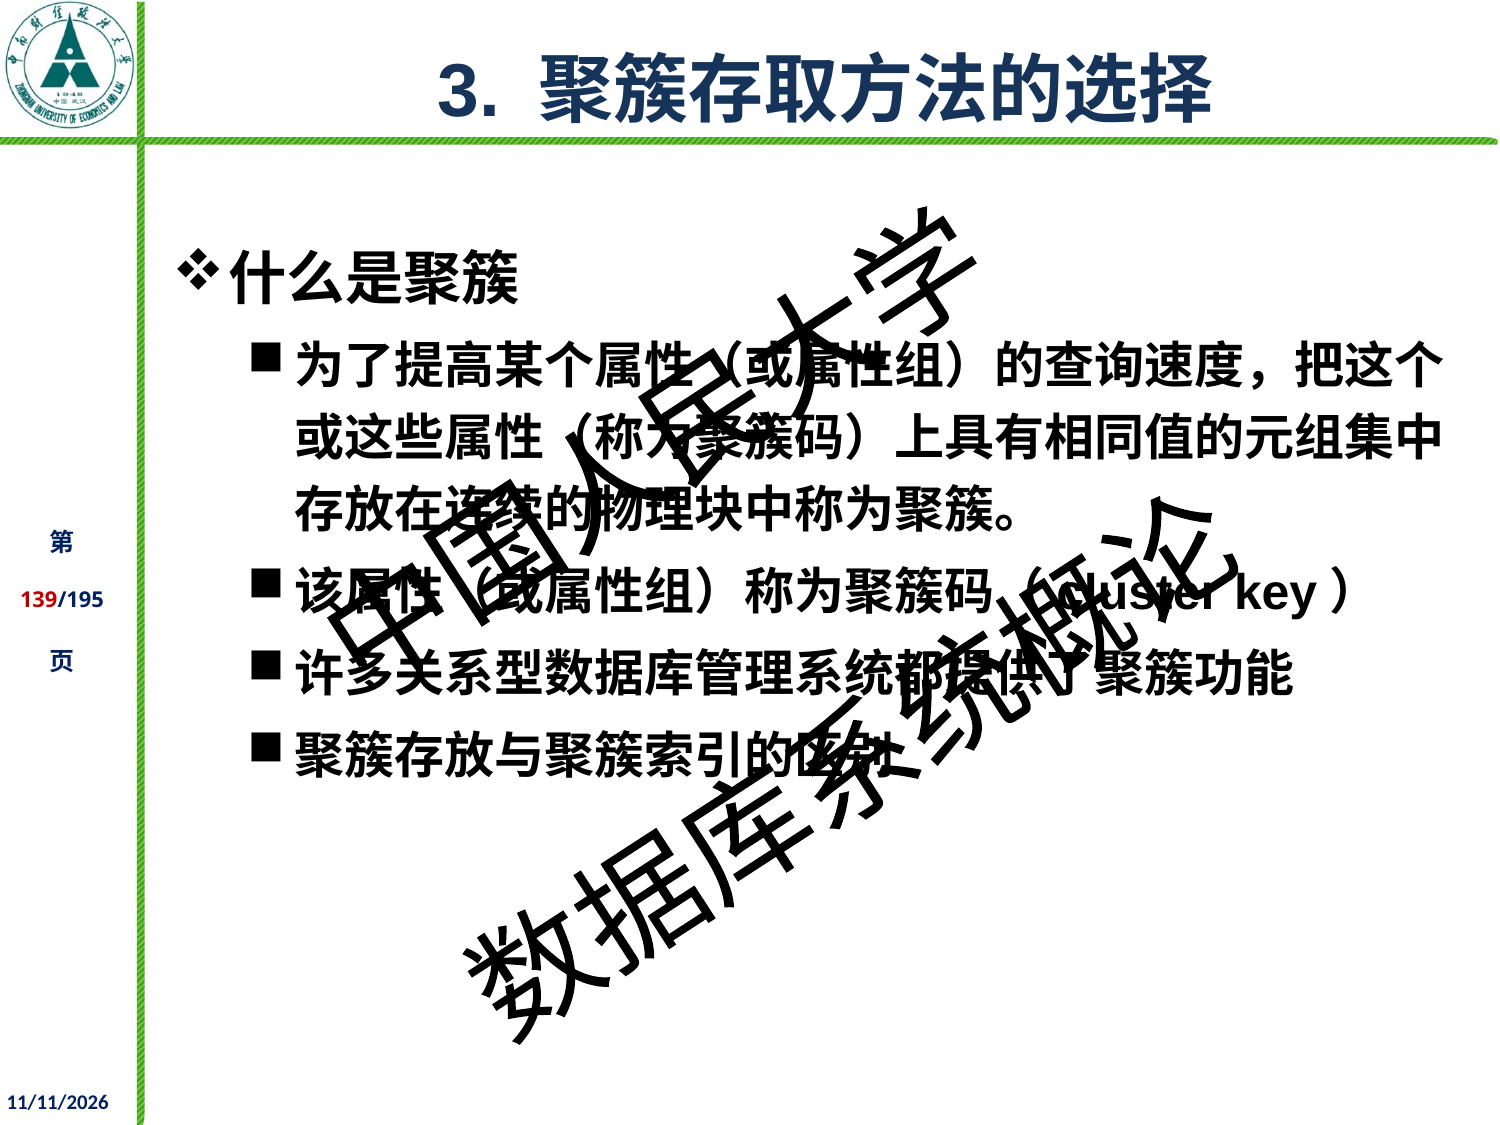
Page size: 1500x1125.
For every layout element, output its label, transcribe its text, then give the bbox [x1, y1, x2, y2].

list 什么是聚簇 为了提高某个属性（或属性组）的查询速度，把这个或这些属性（称为聚簇码）上具有相同值的元组集中存放在连续的物理块中称为聚簇。 该属性（或属性组）称为聚簇码（cluster key） 许多关系型数据库管理系统都提供了聚簇功能 聚簇存放与聚簇索引的区别 [157, 219, 1495, 1017]
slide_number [0, 1080, 146, 1124]
title 3. 聚簇存取方法的选择 [157, 0, 1495, 181]
picture [0, 0, 157, 1080]
